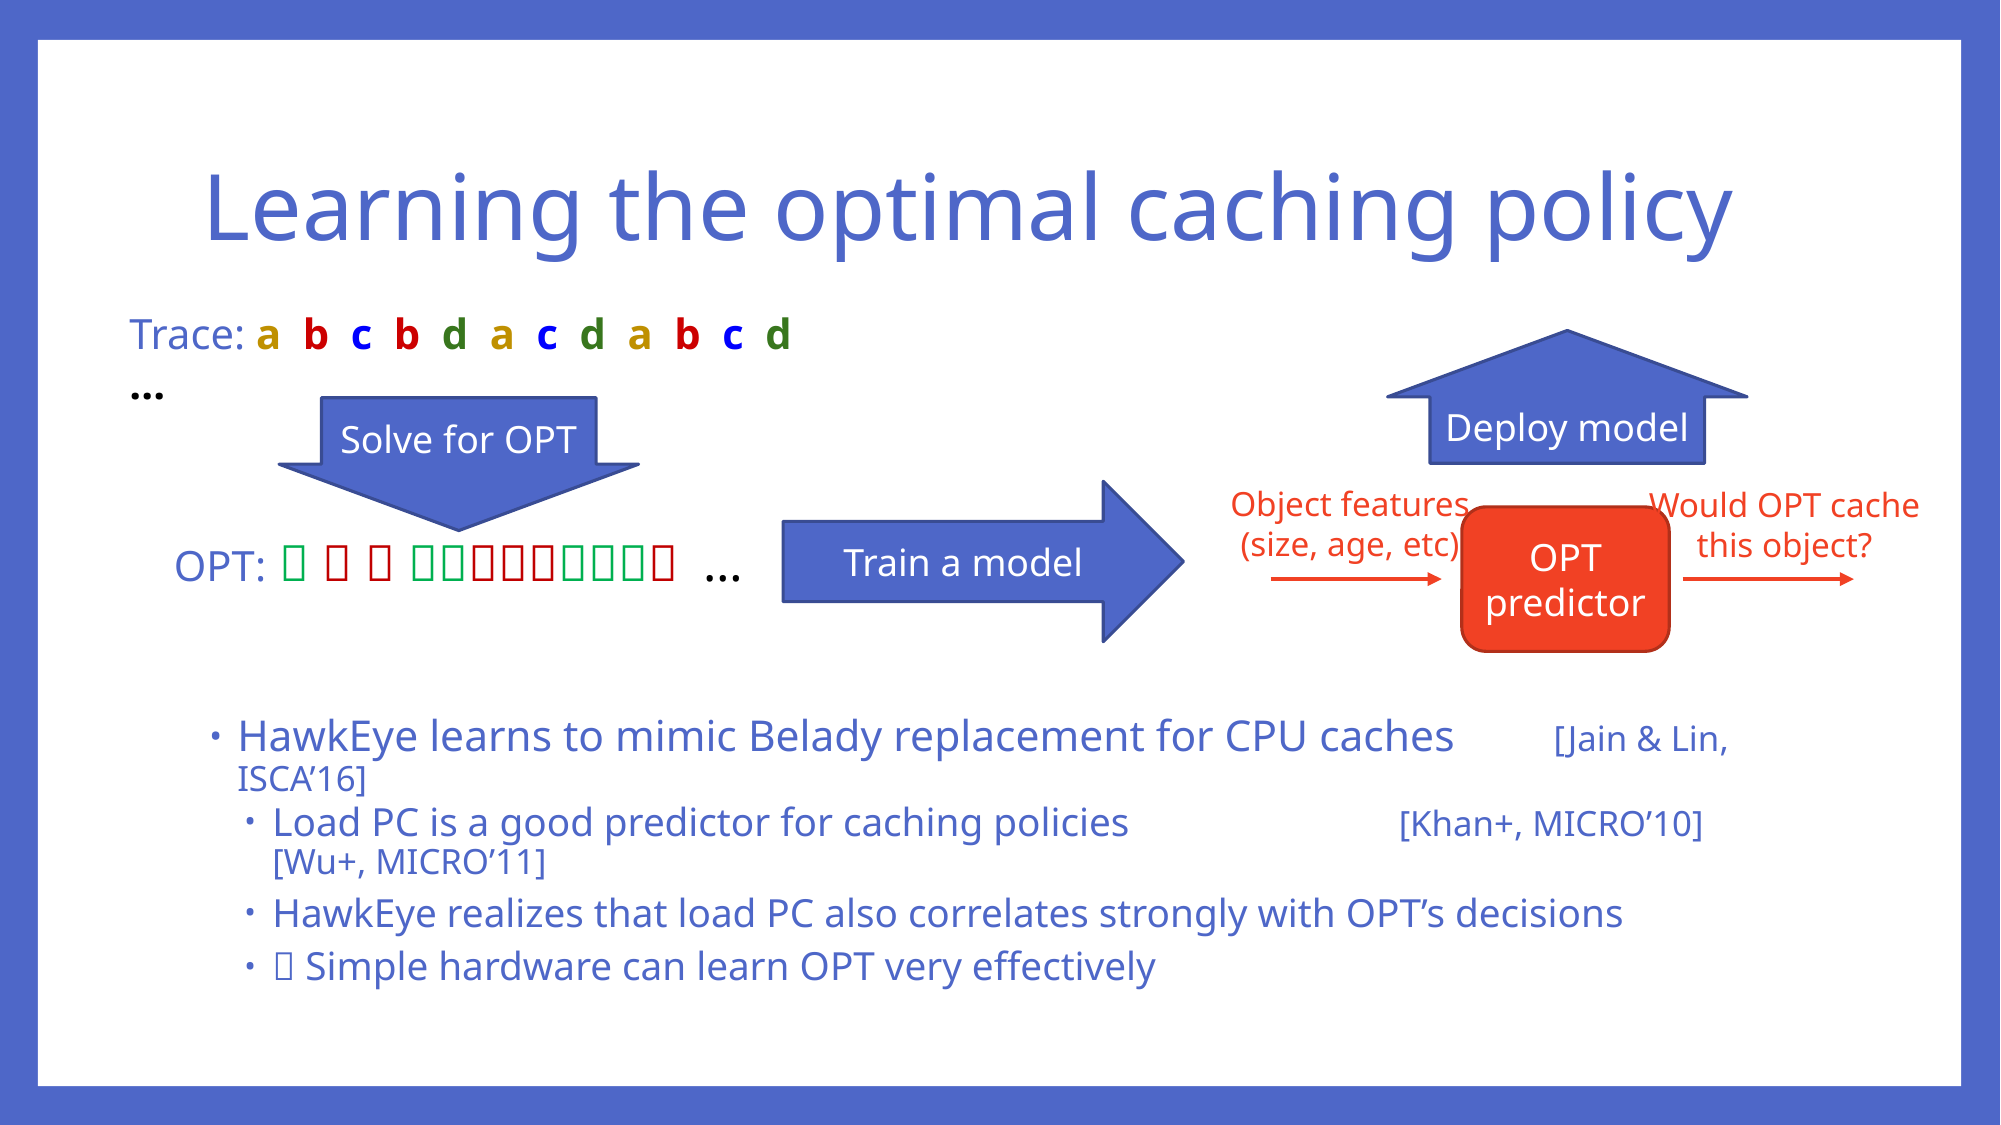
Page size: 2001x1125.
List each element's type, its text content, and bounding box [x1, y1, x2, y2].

text_box [1386, 329, 1749, 465]
text_box Train a model [781, 479, 1179, 644]
text_box OPT predictor [1460, 505, 1671, 653]
text_box Object features (size, age, etc) [1179, 475, 1522, 571]
text_box Solve for OPT [277, 396, 641, 523]
text_box Trace: a b c b d a c d a b c d ... [114, 291, 821, 424]
title Learning the optimal caching policy [187, 99, 1808, 323]
text_box OPT:     … [159, 523, 759, 599]
text_box Deploy model [1430, 396, 1705, 457]
list HawkEye learns to mimic Belady replacement for CPU caches [Jain & Lin, ISCA’16] Load PC is a good predictor for caching policies [Khan+, MICRO’10][Wu+, MICRO’11] HawkEye realizes that load PC also correlates strongly with OPT’s decisions  Simple hardware can learn OPT very effectively [187, 337, 1808, 1000]
text_box Would OPT cache this object? [1613, 476, 1956, 572]
